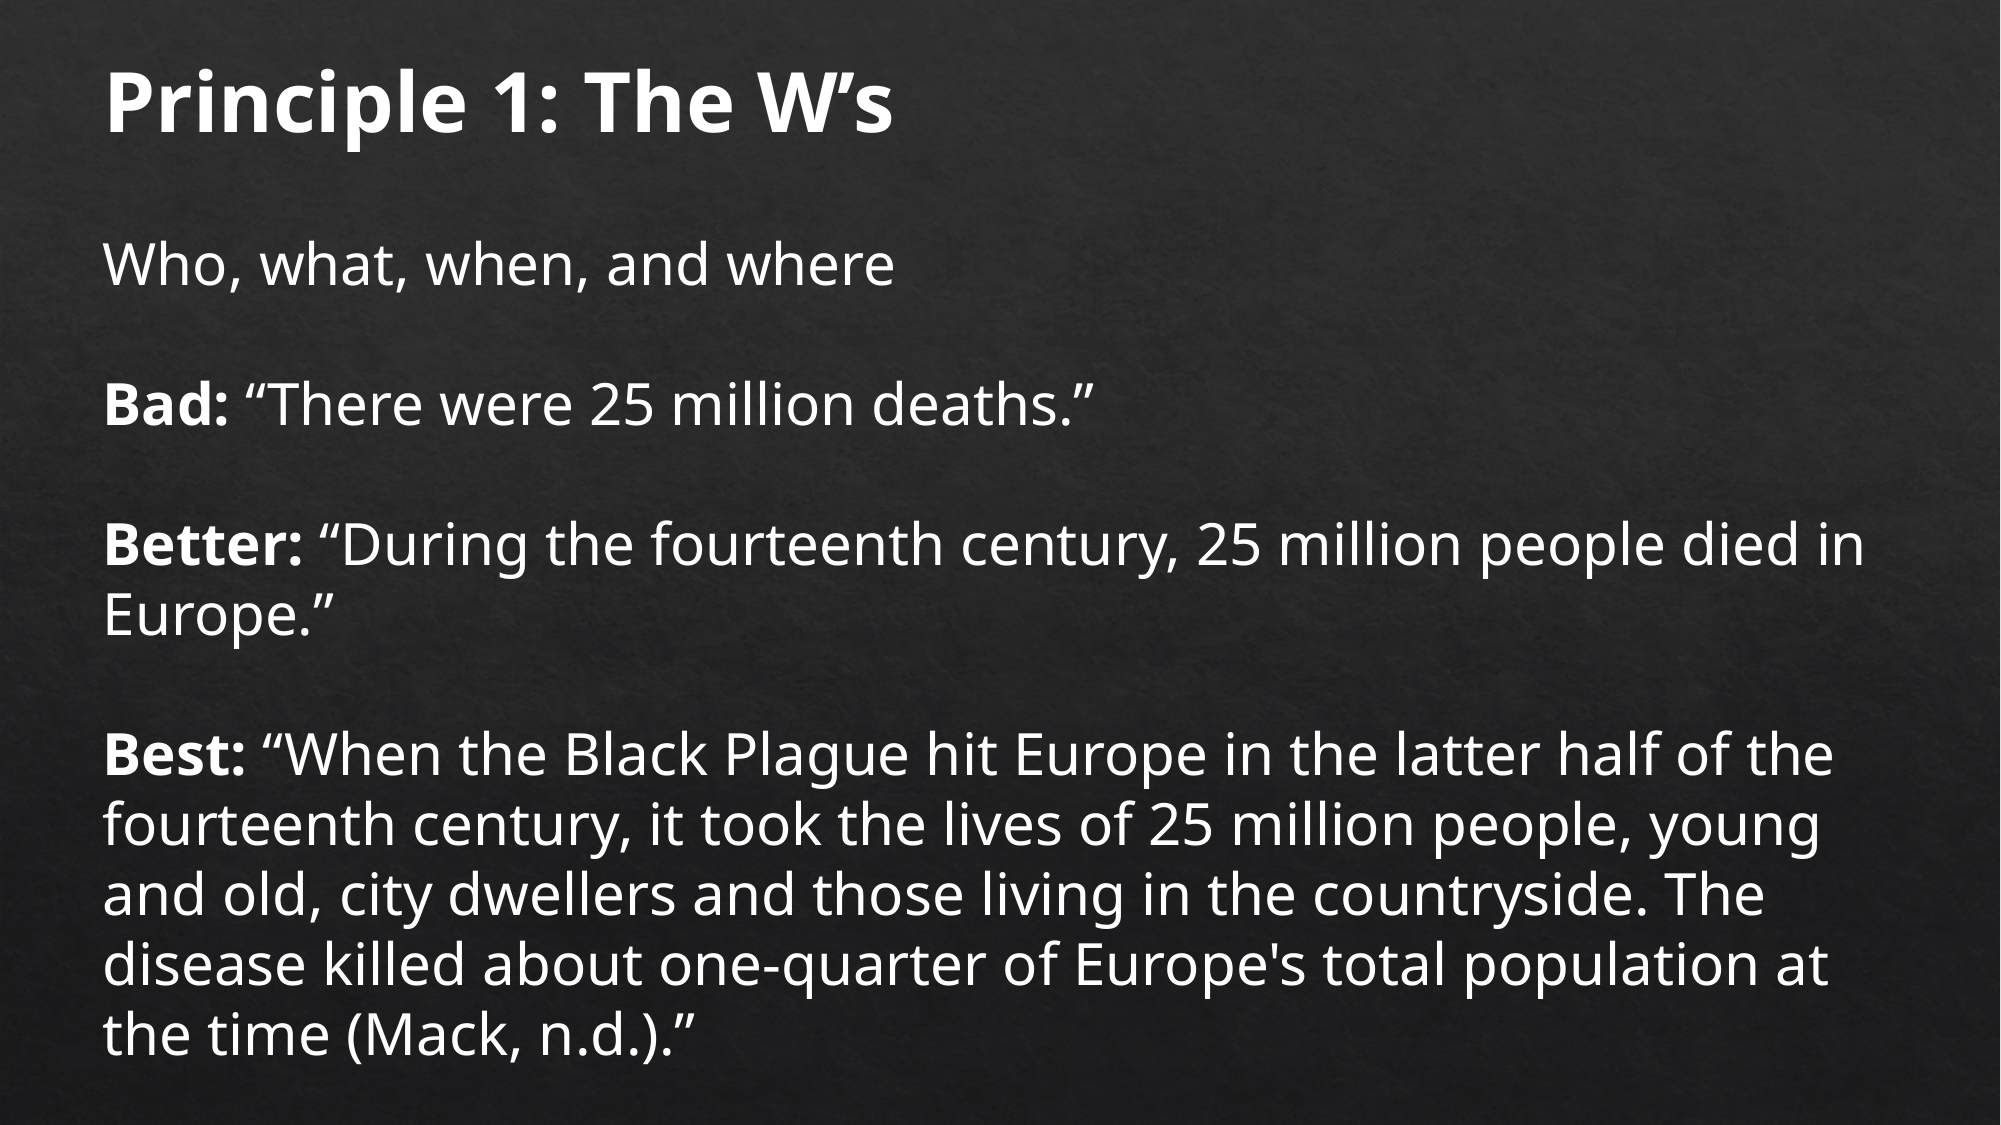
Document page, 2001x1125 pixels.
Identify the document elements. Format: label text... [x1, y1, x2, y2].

text_box Who, what, when, and where Bad: “There were 25 million deaths.” Better: “During the fourteenth century, 25 million people died in Europe.” Best: “When the Black Plague hit Europe in the latter half of the fourteenth century, it took the lives of 25 million people, young and old, city dwellers and those living in the countryside. The disease killed about one-quarter of Europe's total population at the time (Mack, n.d.).” [87, 220, 1932, 1075]
text_box Principle 1: The W’s [88, 41, 1843, 138]
